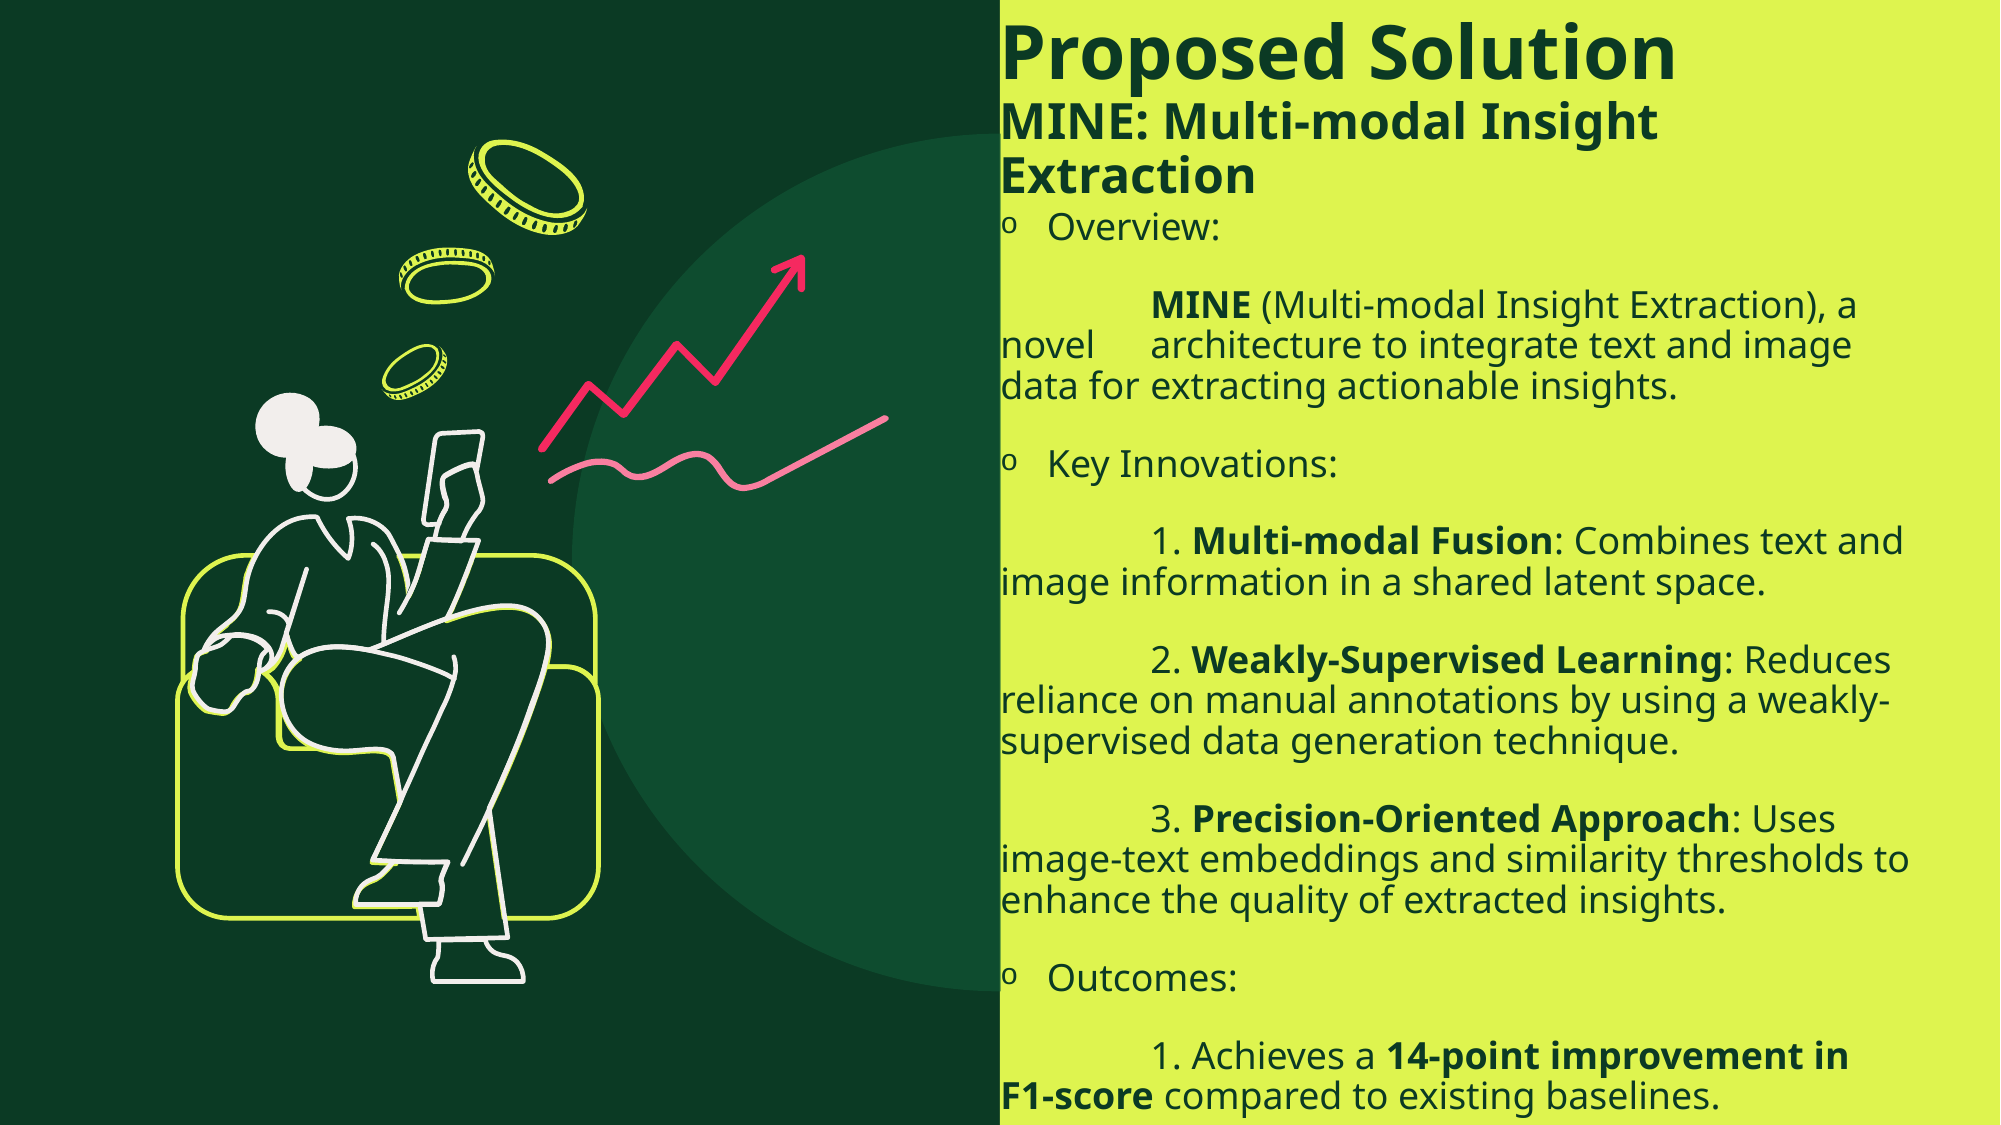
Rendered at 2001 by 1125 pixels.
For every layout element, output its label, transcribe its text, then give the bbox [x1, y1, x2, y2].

list Overview: MINE (Multi-modal Insight Extraction), a novel architecture to integrate text and image data for extracting actionable insights. Key Innovations: 1. Multi-modal Fusion: Combines text and image information in a shared latent space. 2. Weakly-Supervised Learning: Reduces reliance on manual annotations by using a weakly-supervised data generation technique. 3. Precision-Oriented Approach: Uses image-text embeddings and similarity thresholds to enhance the quality of extracted insights. Outcomes: 1. Achieves a 14-point improvement in F1-score compared to existing baselines. [999, 207, 1913, 1125]
title Proposed Solution MINE: Multi-modal Insight Extraction [999, 11, 1919, 208]
